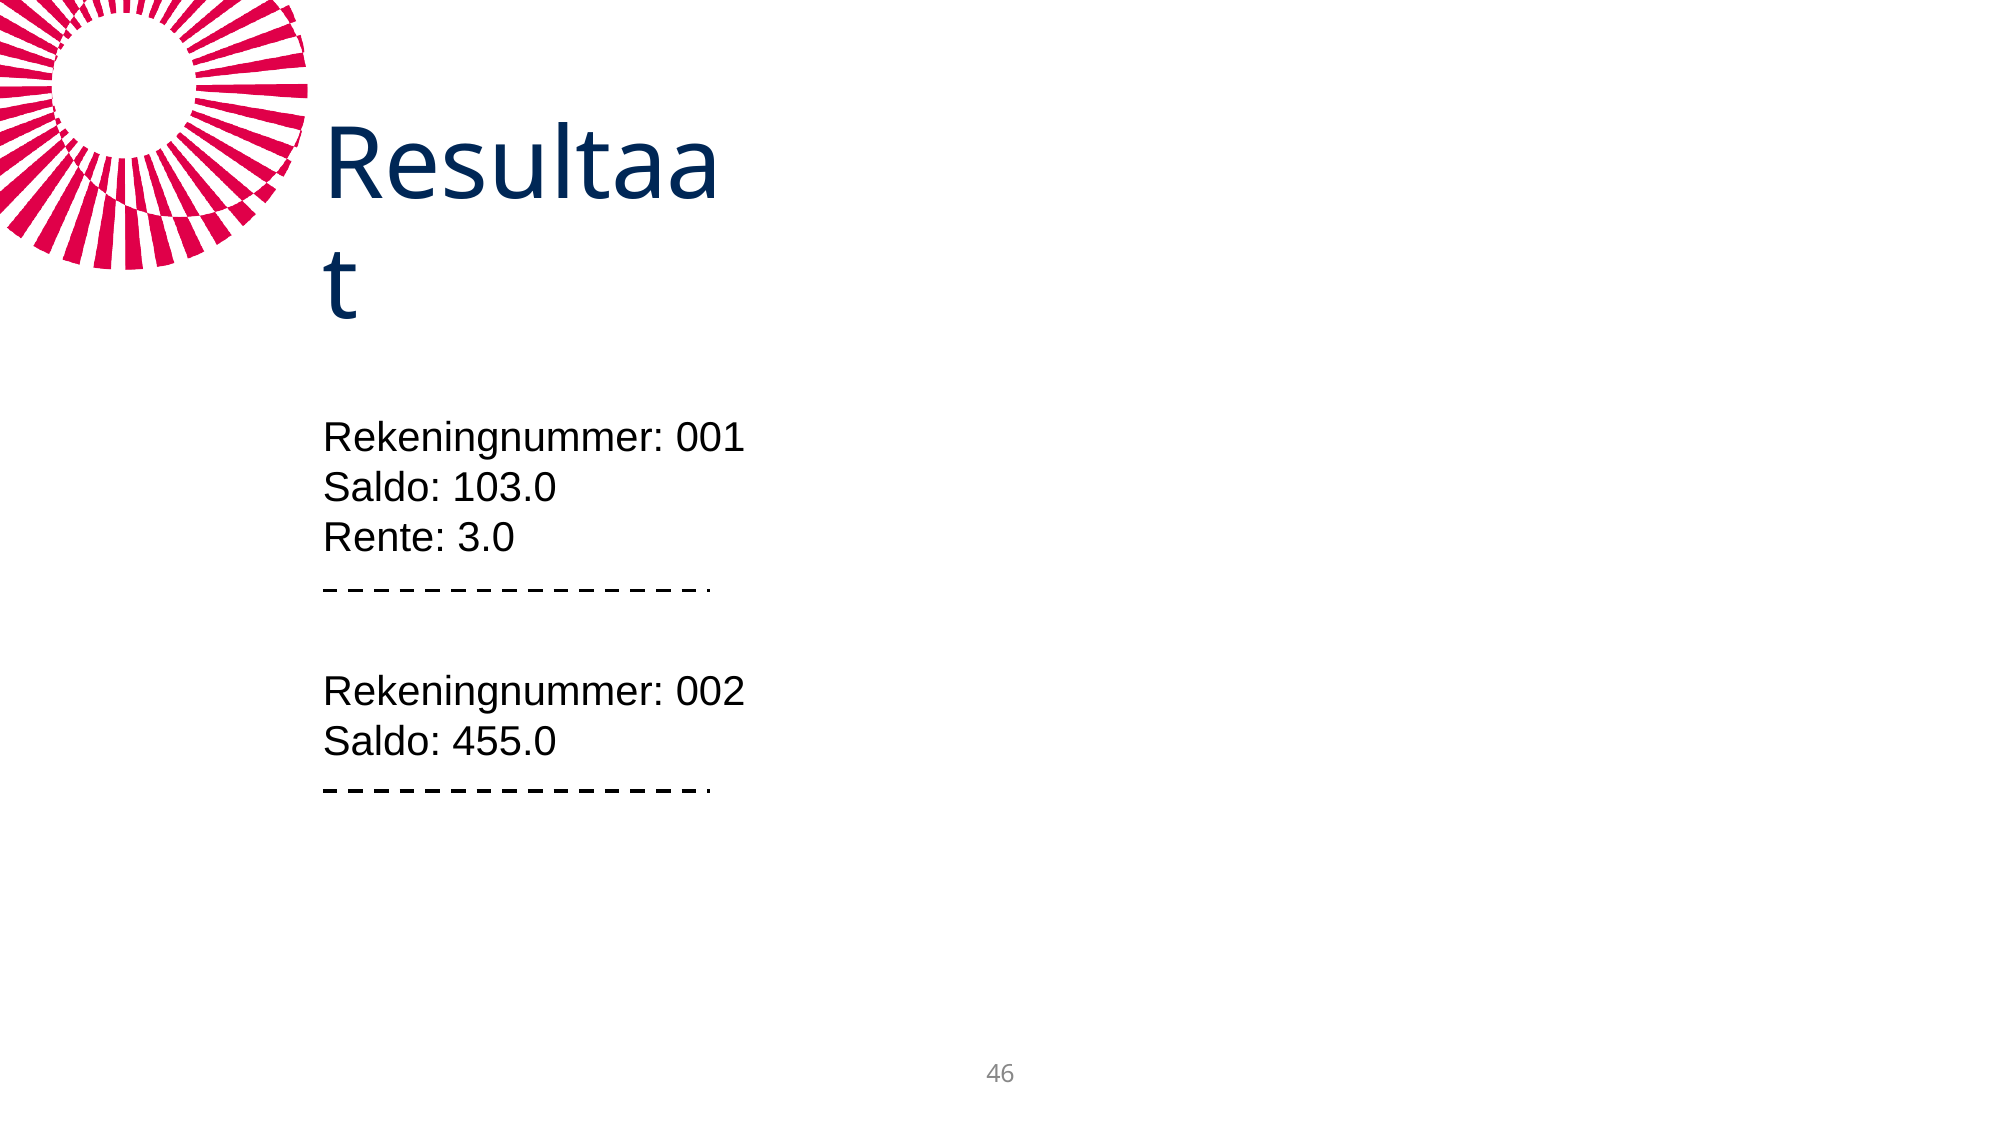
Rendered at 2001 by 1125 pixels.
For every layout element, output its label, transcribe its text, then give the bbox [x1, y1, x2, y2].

picture [0, 0, 308, 270]
title Resultaat [320, 96, 734, 339]
text_box 46 [984, 1055, 1016, 1088]
text_box Rekeningnummer: 001 Saldo: 103.0 Rente: 3.0 Rekeningnummer: 002 Saldo: 455.0 [320, 407, 747, 765]
